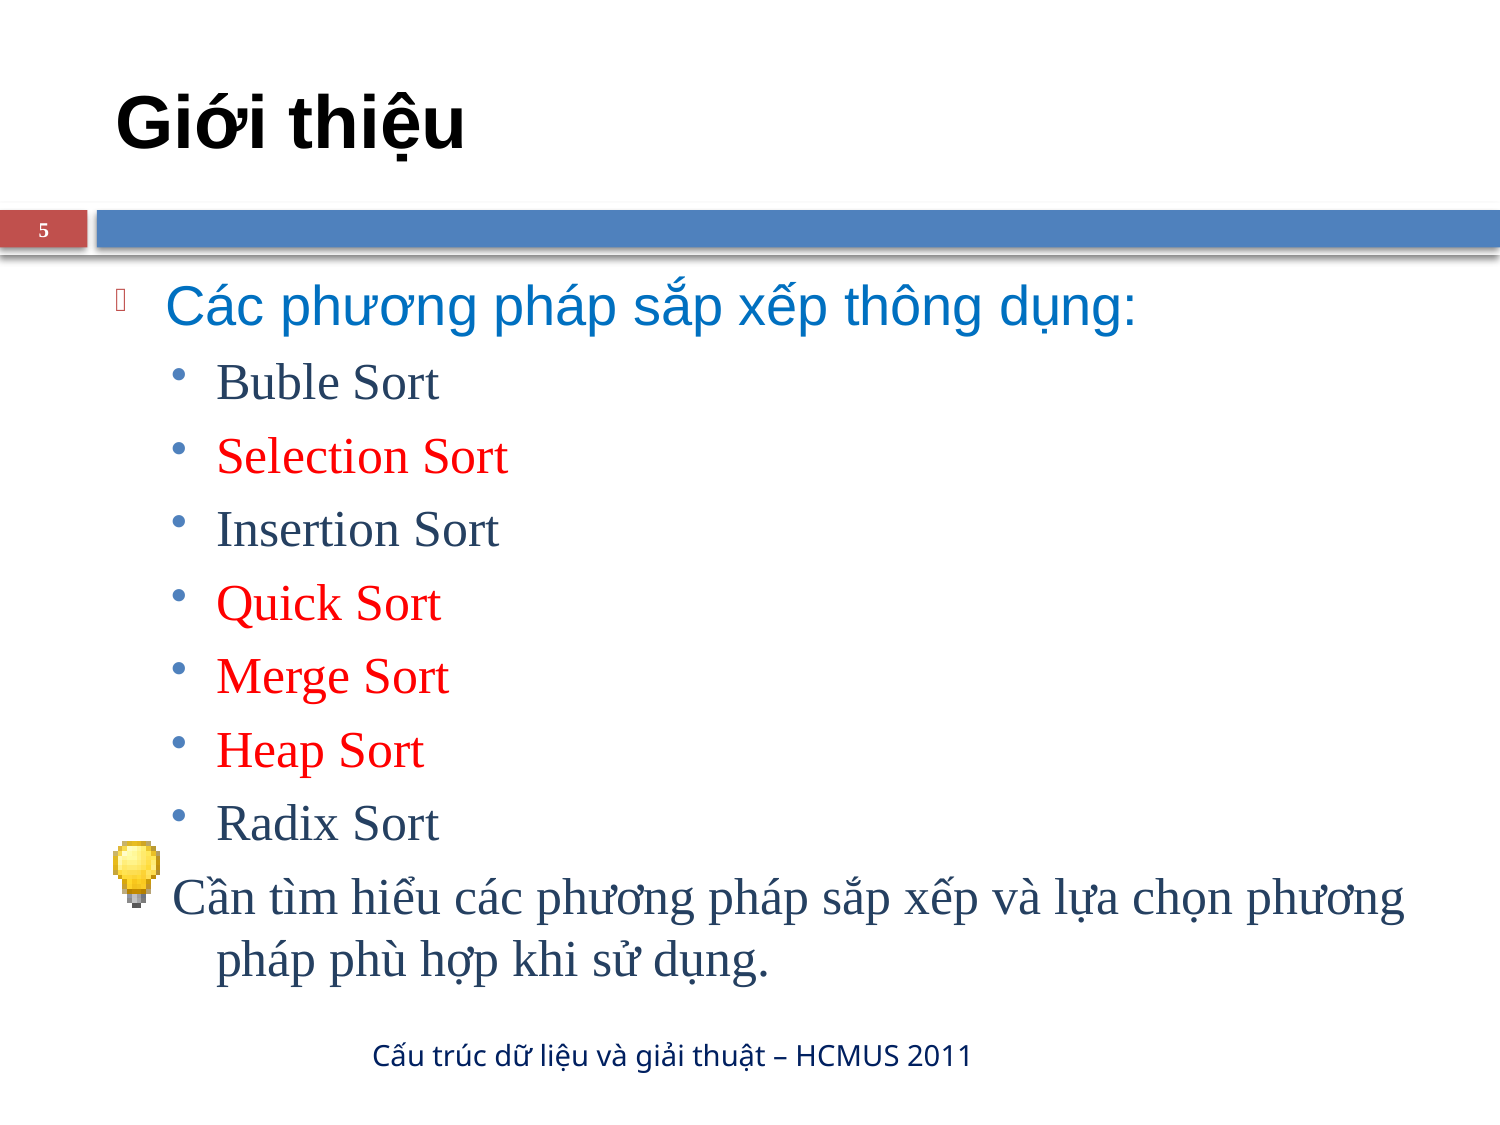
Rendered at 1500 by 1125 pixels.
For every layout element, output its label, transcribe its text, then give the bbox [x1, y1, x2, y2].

picture [99, 837, 176, 913]
list Các phương pháp sắp xếp thông dụng: Buble Sort Selection Sort Insertion Sort Quick Sort Merge Sort Heap Sort Radix Sort Cần tìm hiểu các phương pháp sắp xếp và lựa chọn phương pháp phù hợp khi sử dụng. [100, 262, 1438, 1000]
footer Cấu trúc dữ liệu và giải thuật – HCMUS 2011 [99, 1024, 990, 1085]
title Giới thiệu [100, 37, 1438, 200]
slide_number 5 [0, 208, 88, 249]
